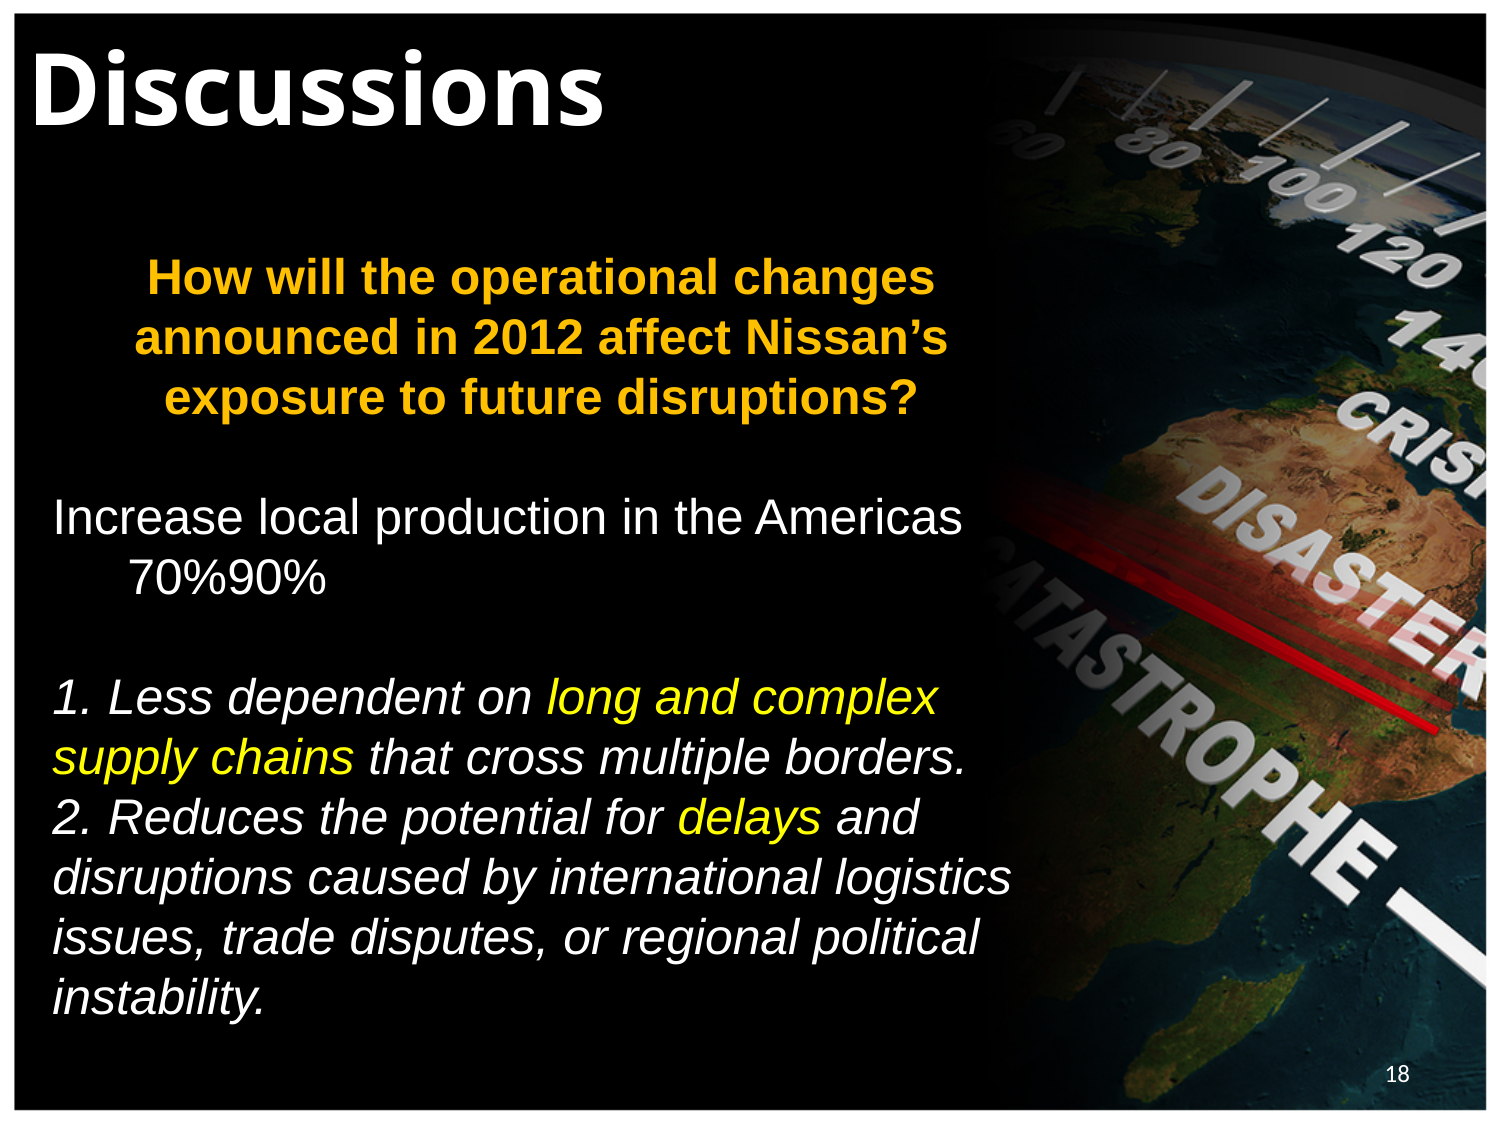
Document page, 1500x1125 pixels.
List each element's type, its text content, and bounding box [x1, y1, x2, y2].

picture [0, 0, 1500, 1125]
slide_number 18 [1074, 1042, 1425, 1103]
title Discussions [12, 12, 1125, 300]
list [12, 350, 1125, 950]
